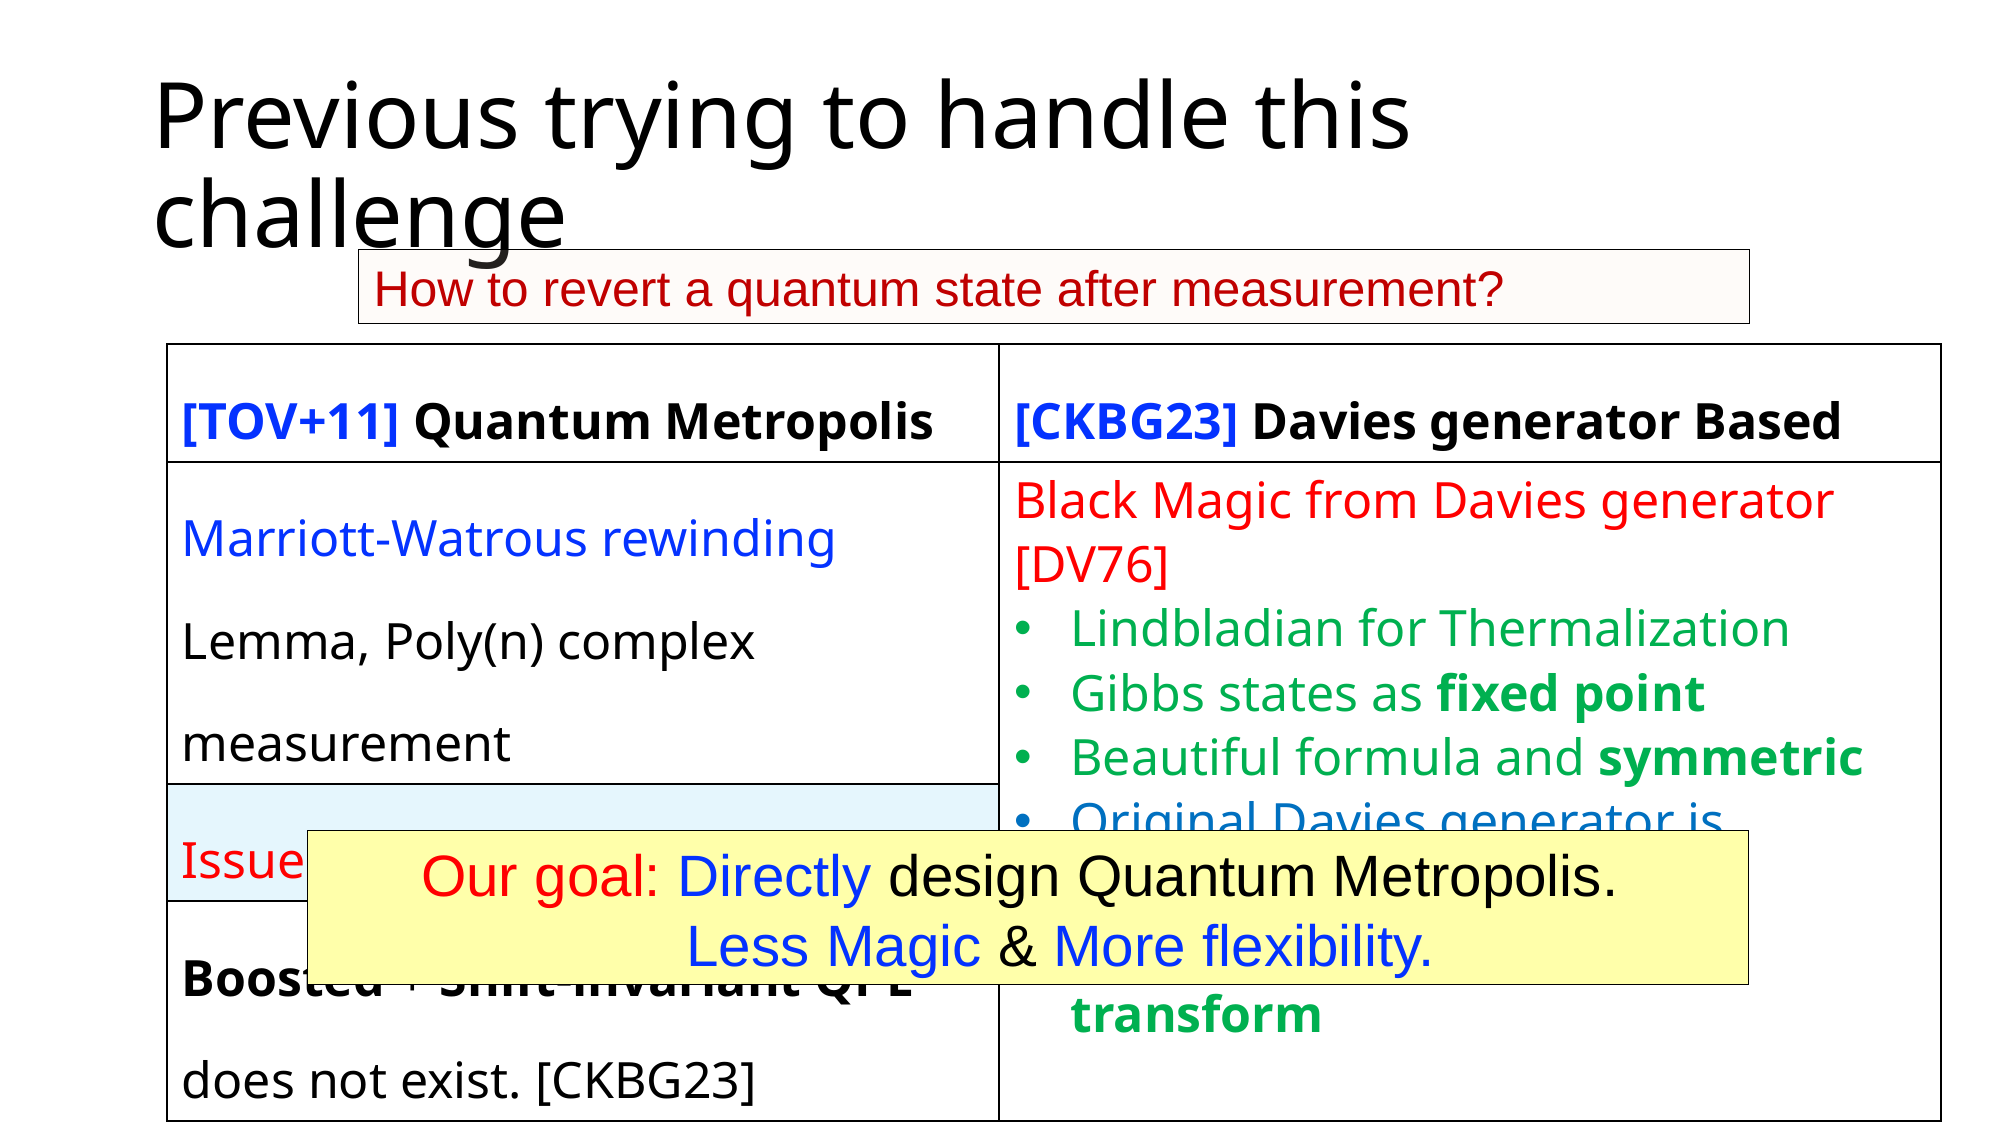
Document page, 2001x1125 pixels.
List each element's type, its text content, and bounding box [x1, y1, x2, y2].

table_cell Issues in the proof. [168, 785, 998, 900]
table_cell Marriott-Watrous rewinding Lemma, Poly(n) complex measurement [168, 463, 998, 783]
text_box How to revert a quantum state after measurement? [358, 249, 1750, 324]
table_header [CKBG23] Davies generator Based [1000, 345, 1940, 461]
table_header [TOV+11] Quantum Metropolis [168, 345, 998, 461]
table_cell Boosted + Shift-invariant QPE does not exist. [CKBG23] [168, 902, 998, 1120]
text_box Our goal: Directly design Quantum Metropolis. Less Magic & More flexibility. [307, 830, 1749, 985]
table_cell Black Magic from Davies generator [DV76] Lindbladian for Thermalization Gibbs states as fixed point Beautiful formula and symmetric Original Davies generator is impossible to implement Weighted operator Fourier transform [1000, 463, 1940, 1120]
title Previous trying to handle this challenge [137, 59, 1863, 278]
